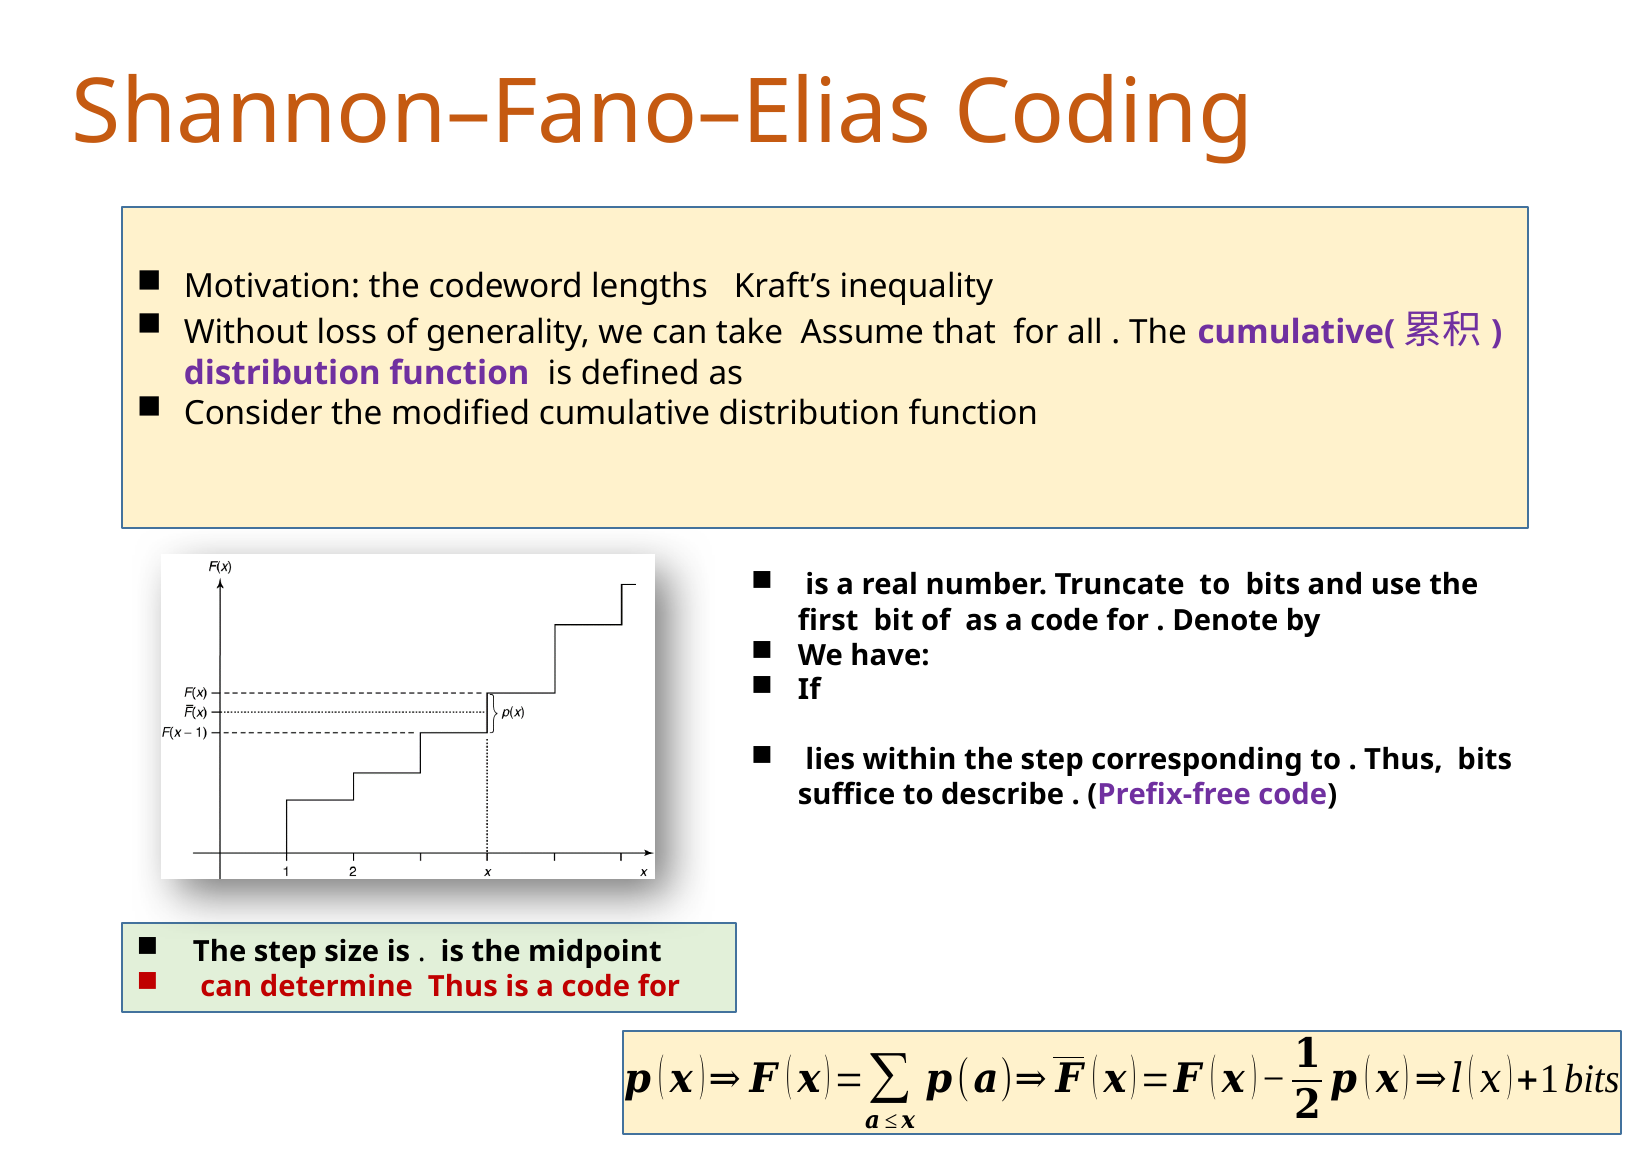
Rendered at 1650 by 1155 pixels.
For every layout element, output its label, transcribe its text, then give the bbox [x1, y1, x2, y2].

picture [161, 554, 655, 879]
text_box Shannon–Fano–Elias Coding [57, 45, 1496, 221]
